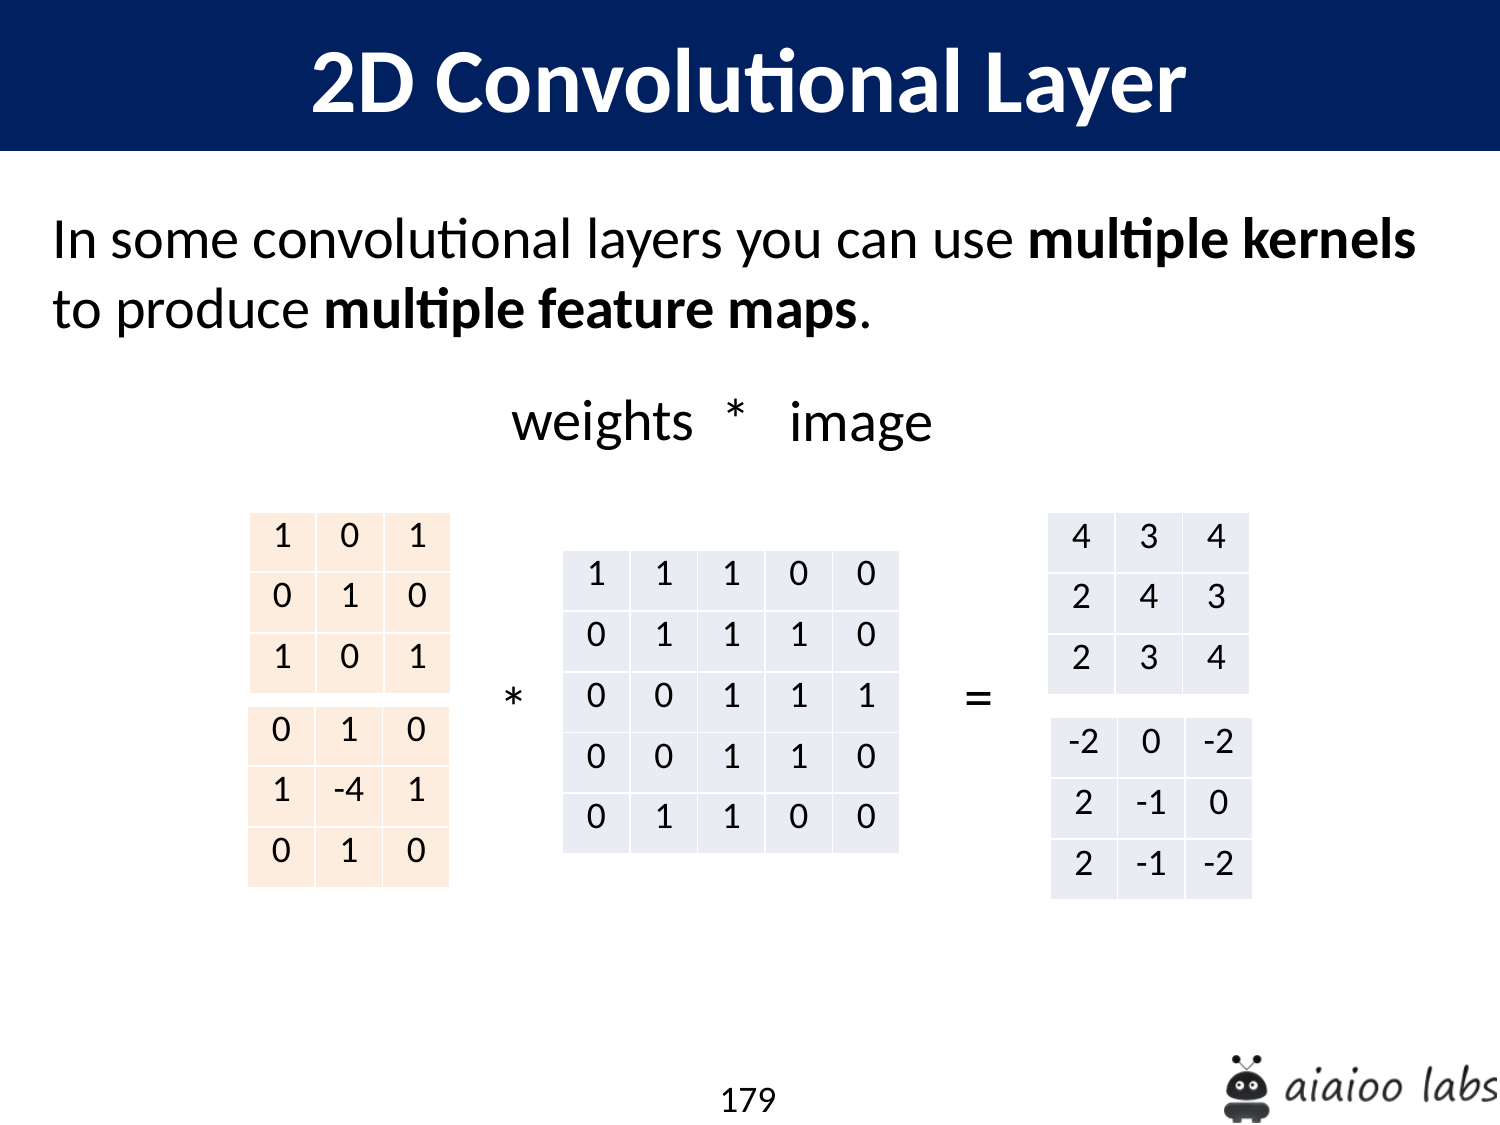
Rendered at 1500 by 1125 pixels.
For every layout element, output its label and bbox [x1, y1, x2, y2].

table_header [317, 513, 383, 571]
table_header [383, 707, 449, 765]
table_cell [563, 673, 629, 732]
table_cell [385, 634, 450, 693]
table_header [1051, 737, 1117, 777]
table_cell [250, 634, 315, 693]
table_cell [1048, 635, 1114, 694]
table_cell [1186, 779, 1252, 838]
table_header [385, 513, 450, 571]
table_cell [631, 673, 697, 732]
table_cell [563, 733, 629, 792]
picture [1224, 1055, 1497, 1123]
text_box [484, 662, 543, 748]
table_cell [248, 767, 314, 826]
table_cell [248, 828, 314, 887]
table_cell [698, 794, 764, 853]
table_cell [766, 794, 832, 853]
table_cell [383, 828, 449, 887]
table_cell [1183, 635, 1249, 694]
table_cell [317, 634, 383, 693]
table_cell [631, 733, 697, 792]
table_cell [1183, 574, 1249, 633]
table_cell [698, 673, 764, 732]
table_header [631, 551, 697, 610]
table_cell [833, 794, 899, 853]
table_header [766, 551, 832, 610]
text_box [496, 375, 1000, 461]
table_cell [563, 794, 629, 853]
table_header [563, 551, 629, 610]
table_header [698, 551, 764, 610]
table_header [1118, 718, 1184, 777]
table_header [1183, 513, 1249, 572]
table_cell [833, 733, 899, 792]
table_cell [1116, 635, 1182, 694]
table_cell [833, 673, 899, 732]
table_cell [698, 733, 764, 792]
table_cell [317, 573, 383, 632]
table_cell [250, 573, 315, 632]
table_cell [1118, 779, 1184, 838]
table_header [248, 707, 314, 765]
table_cell [1186, 840, 1252, 899]
table_header [250, 513, 315, 571]
table_cell [1116, 574, 1182, 633]
table_cell [385, 573, 450, 632]
text_box [949, 651, 1175, 737]
table_header [1116, 513, 1182, 572]
table_cell [1048, 574, 1114, 633]
table_cell [766, 673, 832, 732]
table_cell [766, 612, 832, 671]
text_box [0, 0, 1500, 151]
table_cell [1051, 840, 1117, 899]
table_cell [383, 767, 449, 826]
table_cell [1051, 779, 1117, 838]
table_cell [316, 828, 382, 887]
table_cell [1118, 840, 1184, 899]
table_header [316, 707, 382, 765]
table_cell [631, 794, 697, 853]
table_cell [833, 612, 899, 671]
table_cell [698, 612, 764, 671]
table_cell [631, 612, 697, 671]
table_header [1186, 718, 1252, 777]
table_cell [766, 733, 832, 792]
table_cell [316, 767, 382, 826]
text_box [37, 192, 1463, 348]
table_header [833, 551, 899, 610]
table_header [1048, 513, 1114, 572]
table_cell [563, 612, 629, 671]
